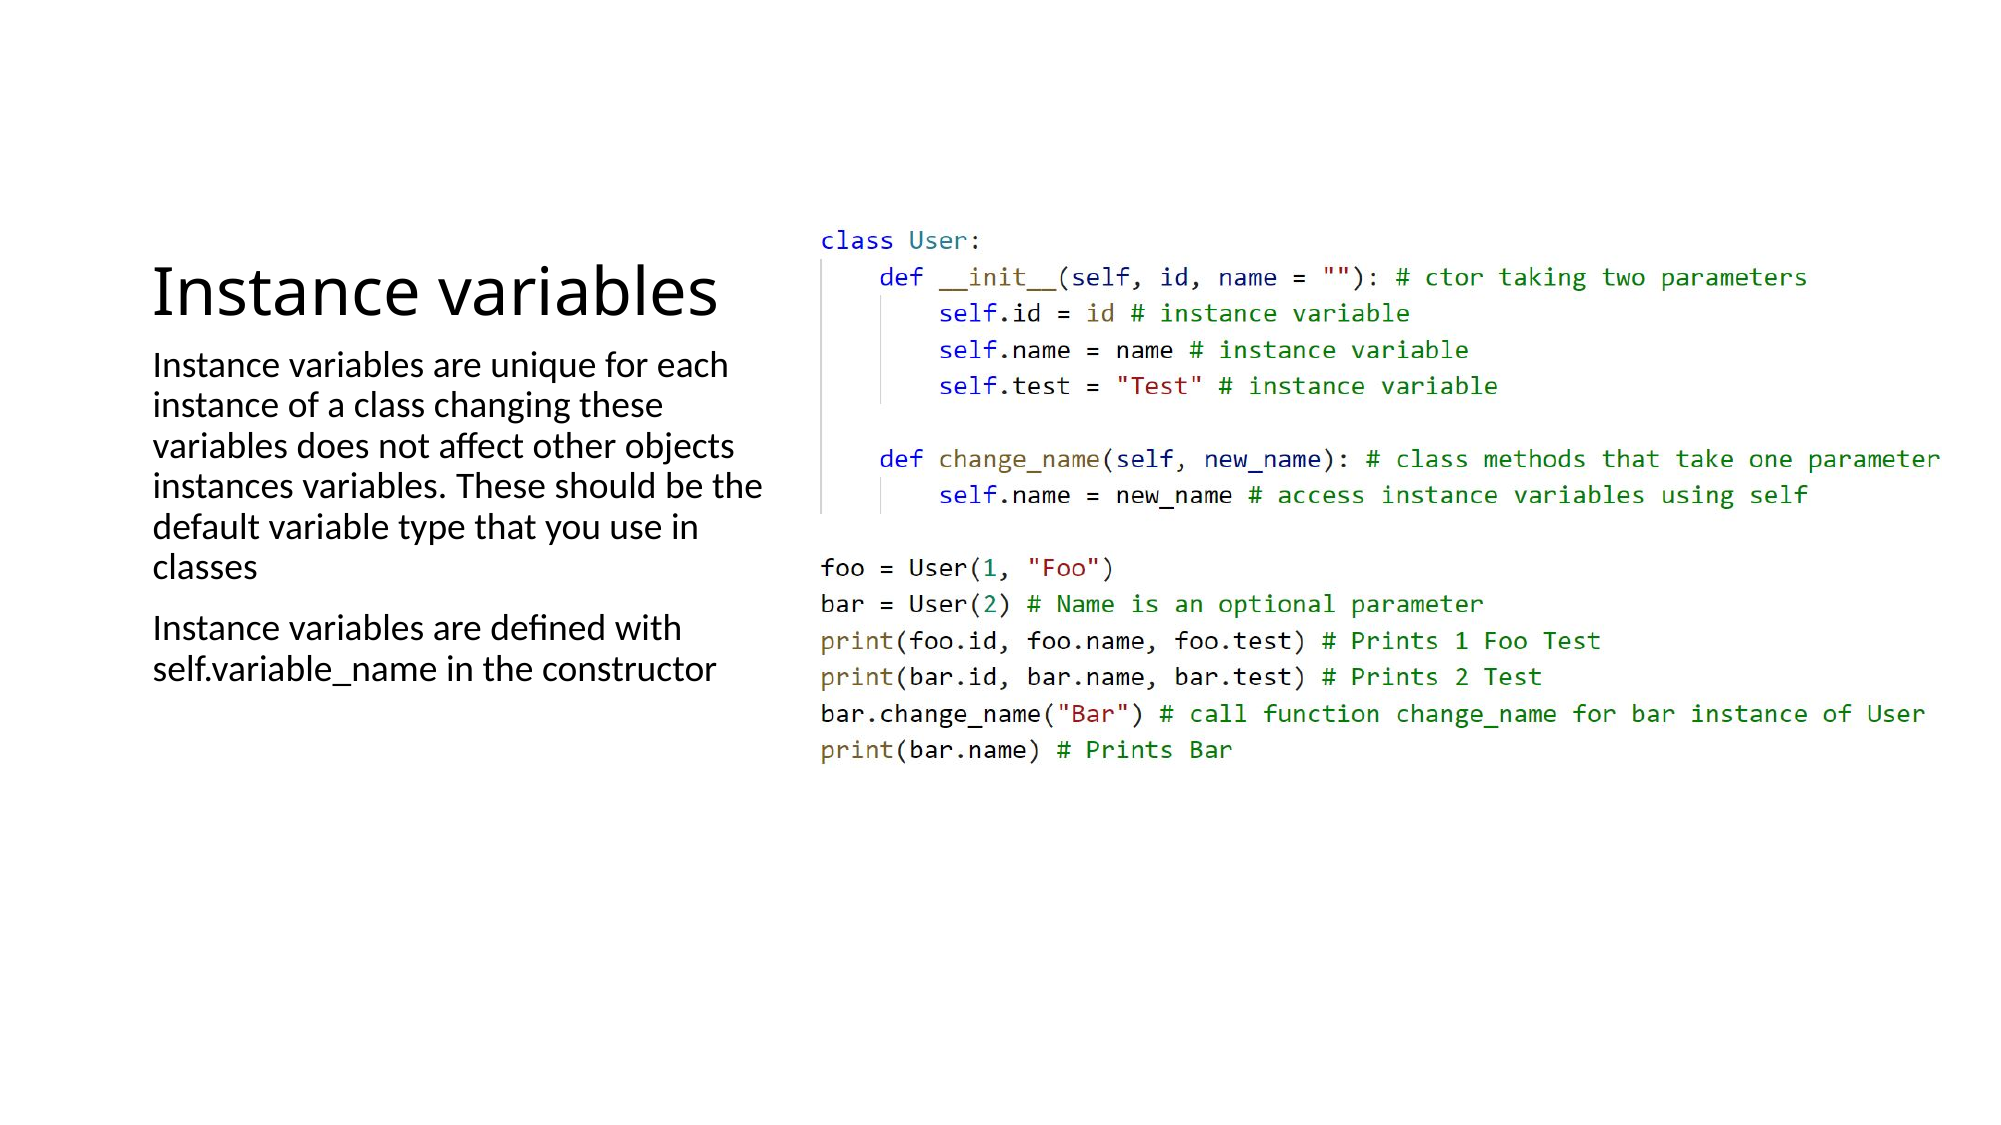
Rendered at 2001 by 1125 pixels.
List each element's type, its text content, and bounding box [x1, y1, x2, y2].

picture [820, 225, 1942, 768]
list Instance variables are unique for each instance of a class changing these variables does not affect other objects instances variables. These should be the default variable type that you use in classes Instance variables are defined with self.variable_name in the constructor [137, 337, 783, 963]
title Instance variables [137, 75, 783, 337]
